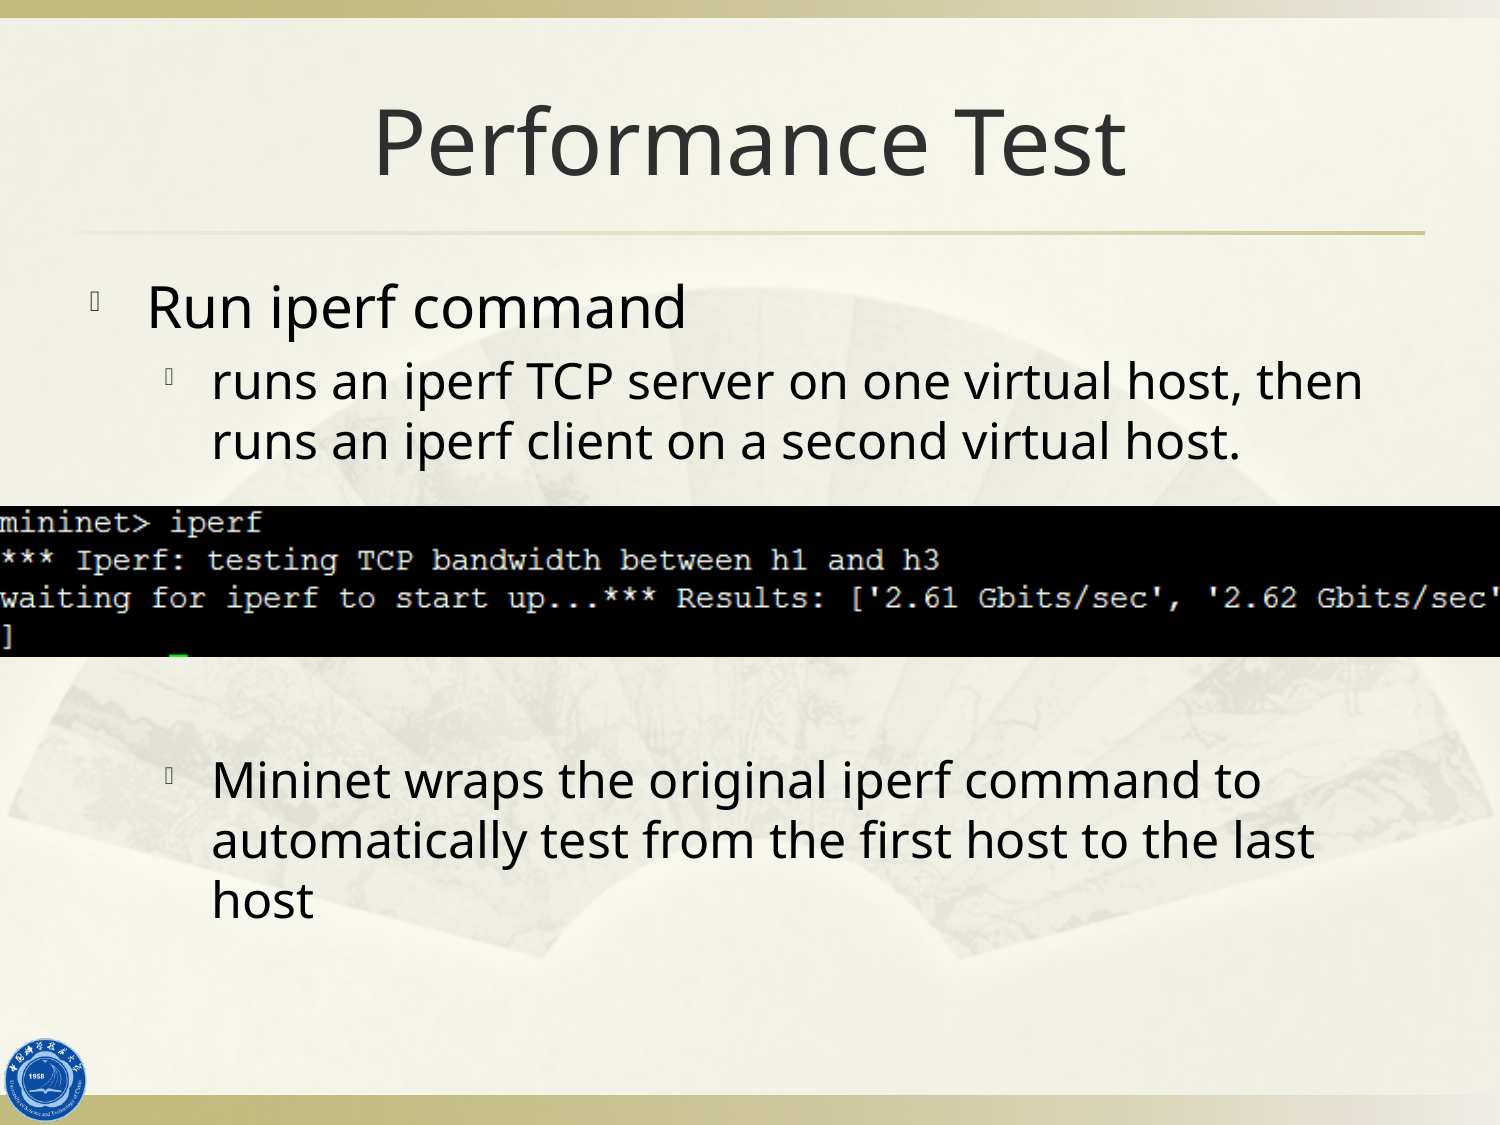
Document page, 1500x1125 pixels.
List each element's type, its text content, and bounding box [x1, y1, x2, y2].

list Run iperf command runs an iperf TCP server on one virtual host, then runs an iperf client on a second virtual host. Mininet wraps the original iperf command to automatically test from the first host to the last host [75, 262, 1425, 505]
title Performance Test [75, 45, 1425, 233]
picture [0, 505, 1500, 658]
list Run iperf command runs an iperf TCP server on one virtual host, then runs an iperf client on a second virtual host. Mininet wraps the original iperf command to automatically test from the first host to the last host [75, 666, 1425, 1032]
picture [0, 1034, 90, 1125]
